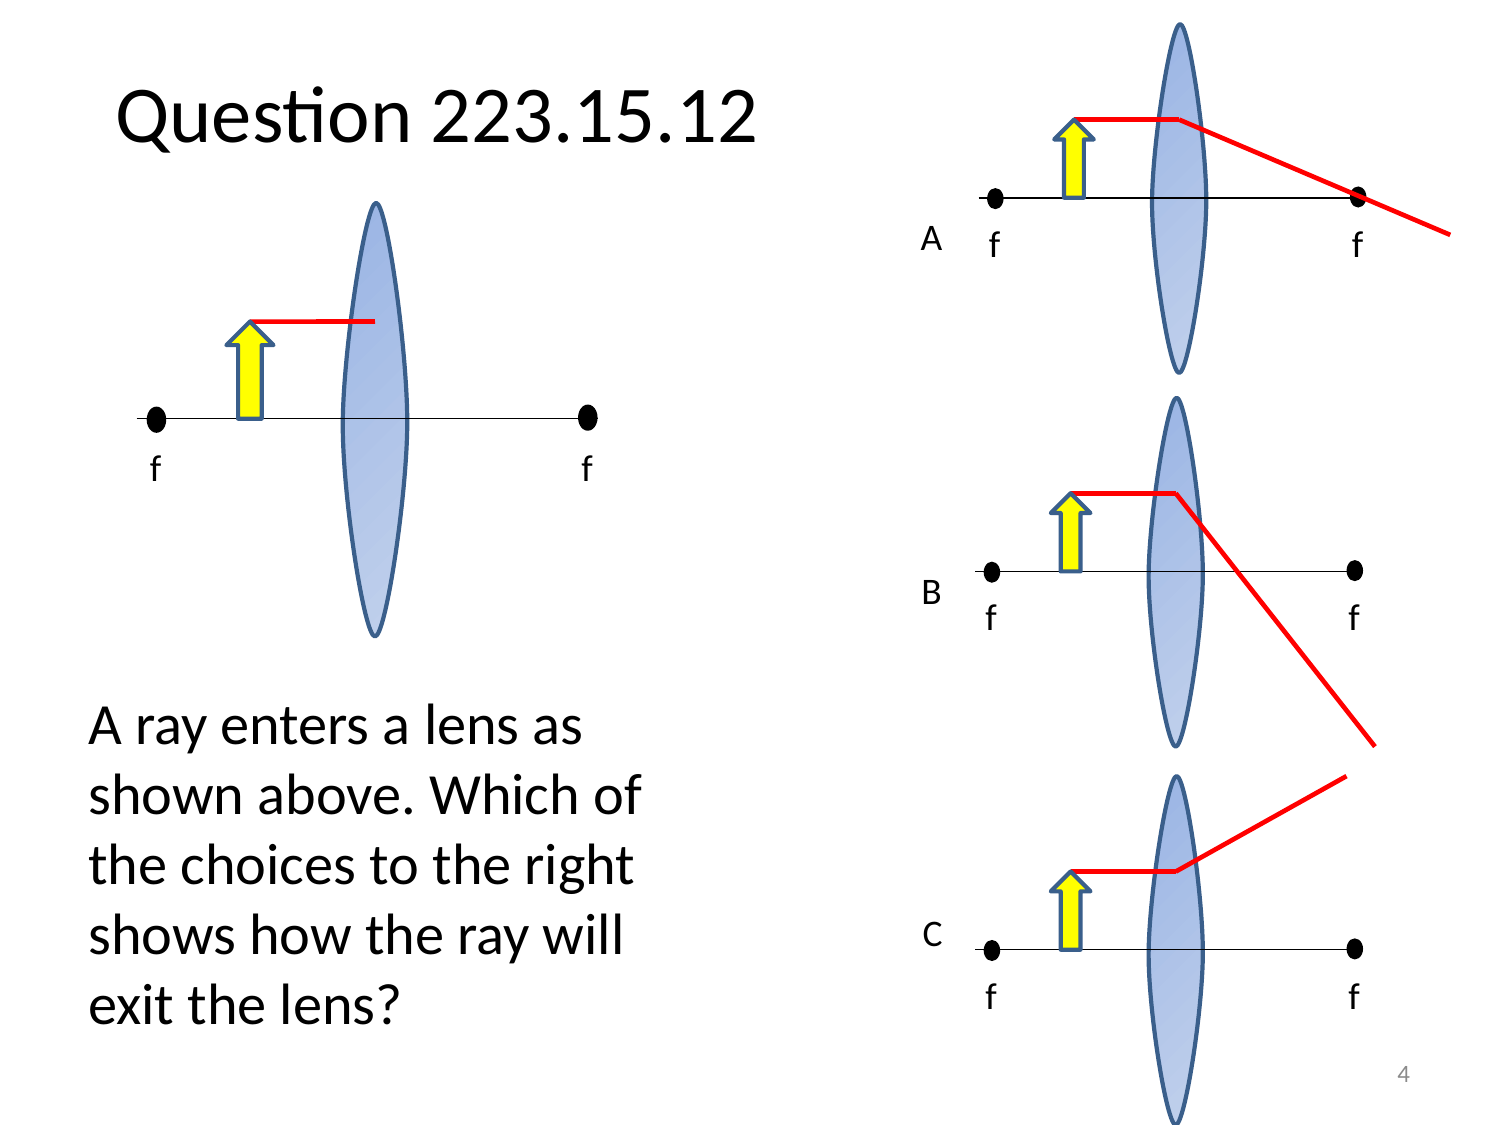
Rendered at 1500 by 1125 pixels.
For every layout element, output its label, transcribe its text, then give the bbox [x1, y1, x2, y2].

title Question 223.15.12 [61, 16, 814, 204]
slide_number 4 [1377, 1042, 1425, 1103]
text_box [1175, 493, 1376, 747]
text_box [134, 202, 609, 637]
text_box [976, 23, 1376, 374]
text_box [973, 775, 1372, 1125]
text_box A [905, 205, 958, 266]
text_box C [907, 901, 958, 962]
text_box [1178, 119, 1451, 236]
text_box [973, 397, 1372, 747]
list A ray enters a lens as shown above. Which of the choices to the right shows how the ray will exit the lens? [73, 678, 737, 1088]
text_box B [906, 559, 957, 620]
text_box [1175, 775, 1347, 872]
